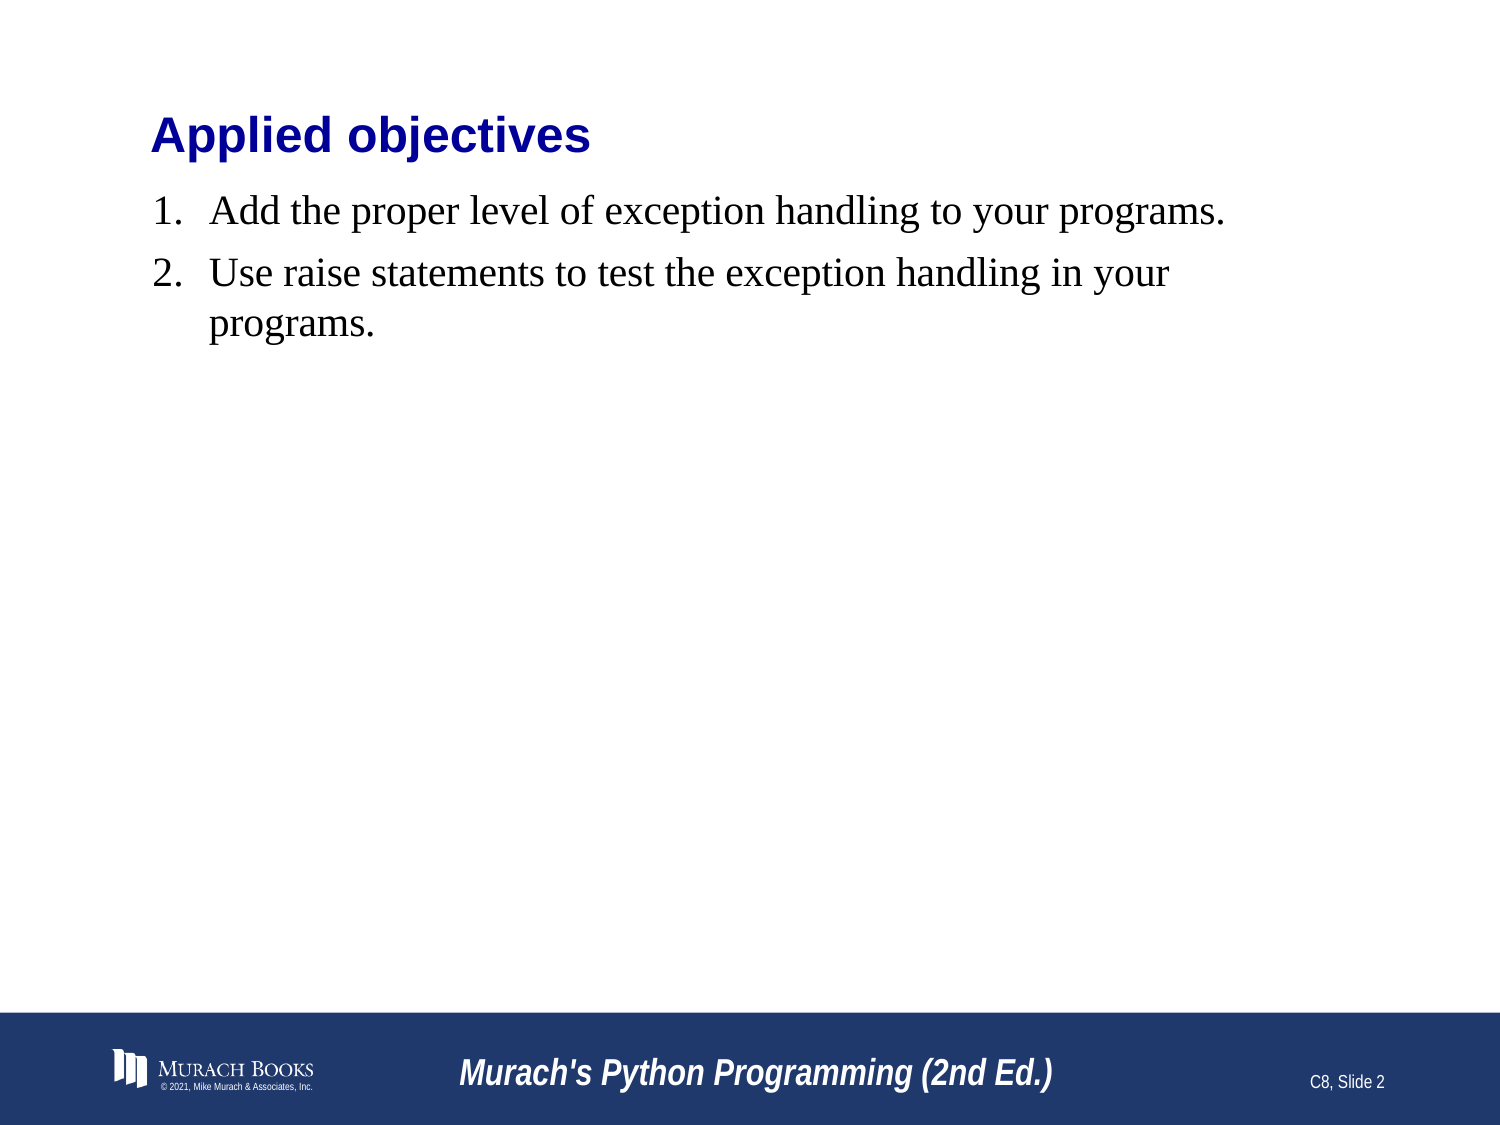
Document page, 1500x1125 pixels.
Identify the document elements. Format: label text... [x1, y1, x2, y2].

title Applied objectives [150, 102, 1350, 164]
slide_number Murach's Python Programming (2nd Ed.) [463, 1025, 1075, 1100]
slide_number C8, Slide 2 [1087, 1025, 1400, 1100]
footer © 2021, Mike Murach & Associates, Inc. [12, 1025, 463, 1100]
list Add the proper level of exception handling to your programs. Use raise statements to test the exception handling in your programs. [137, 174, 1350, 975]
